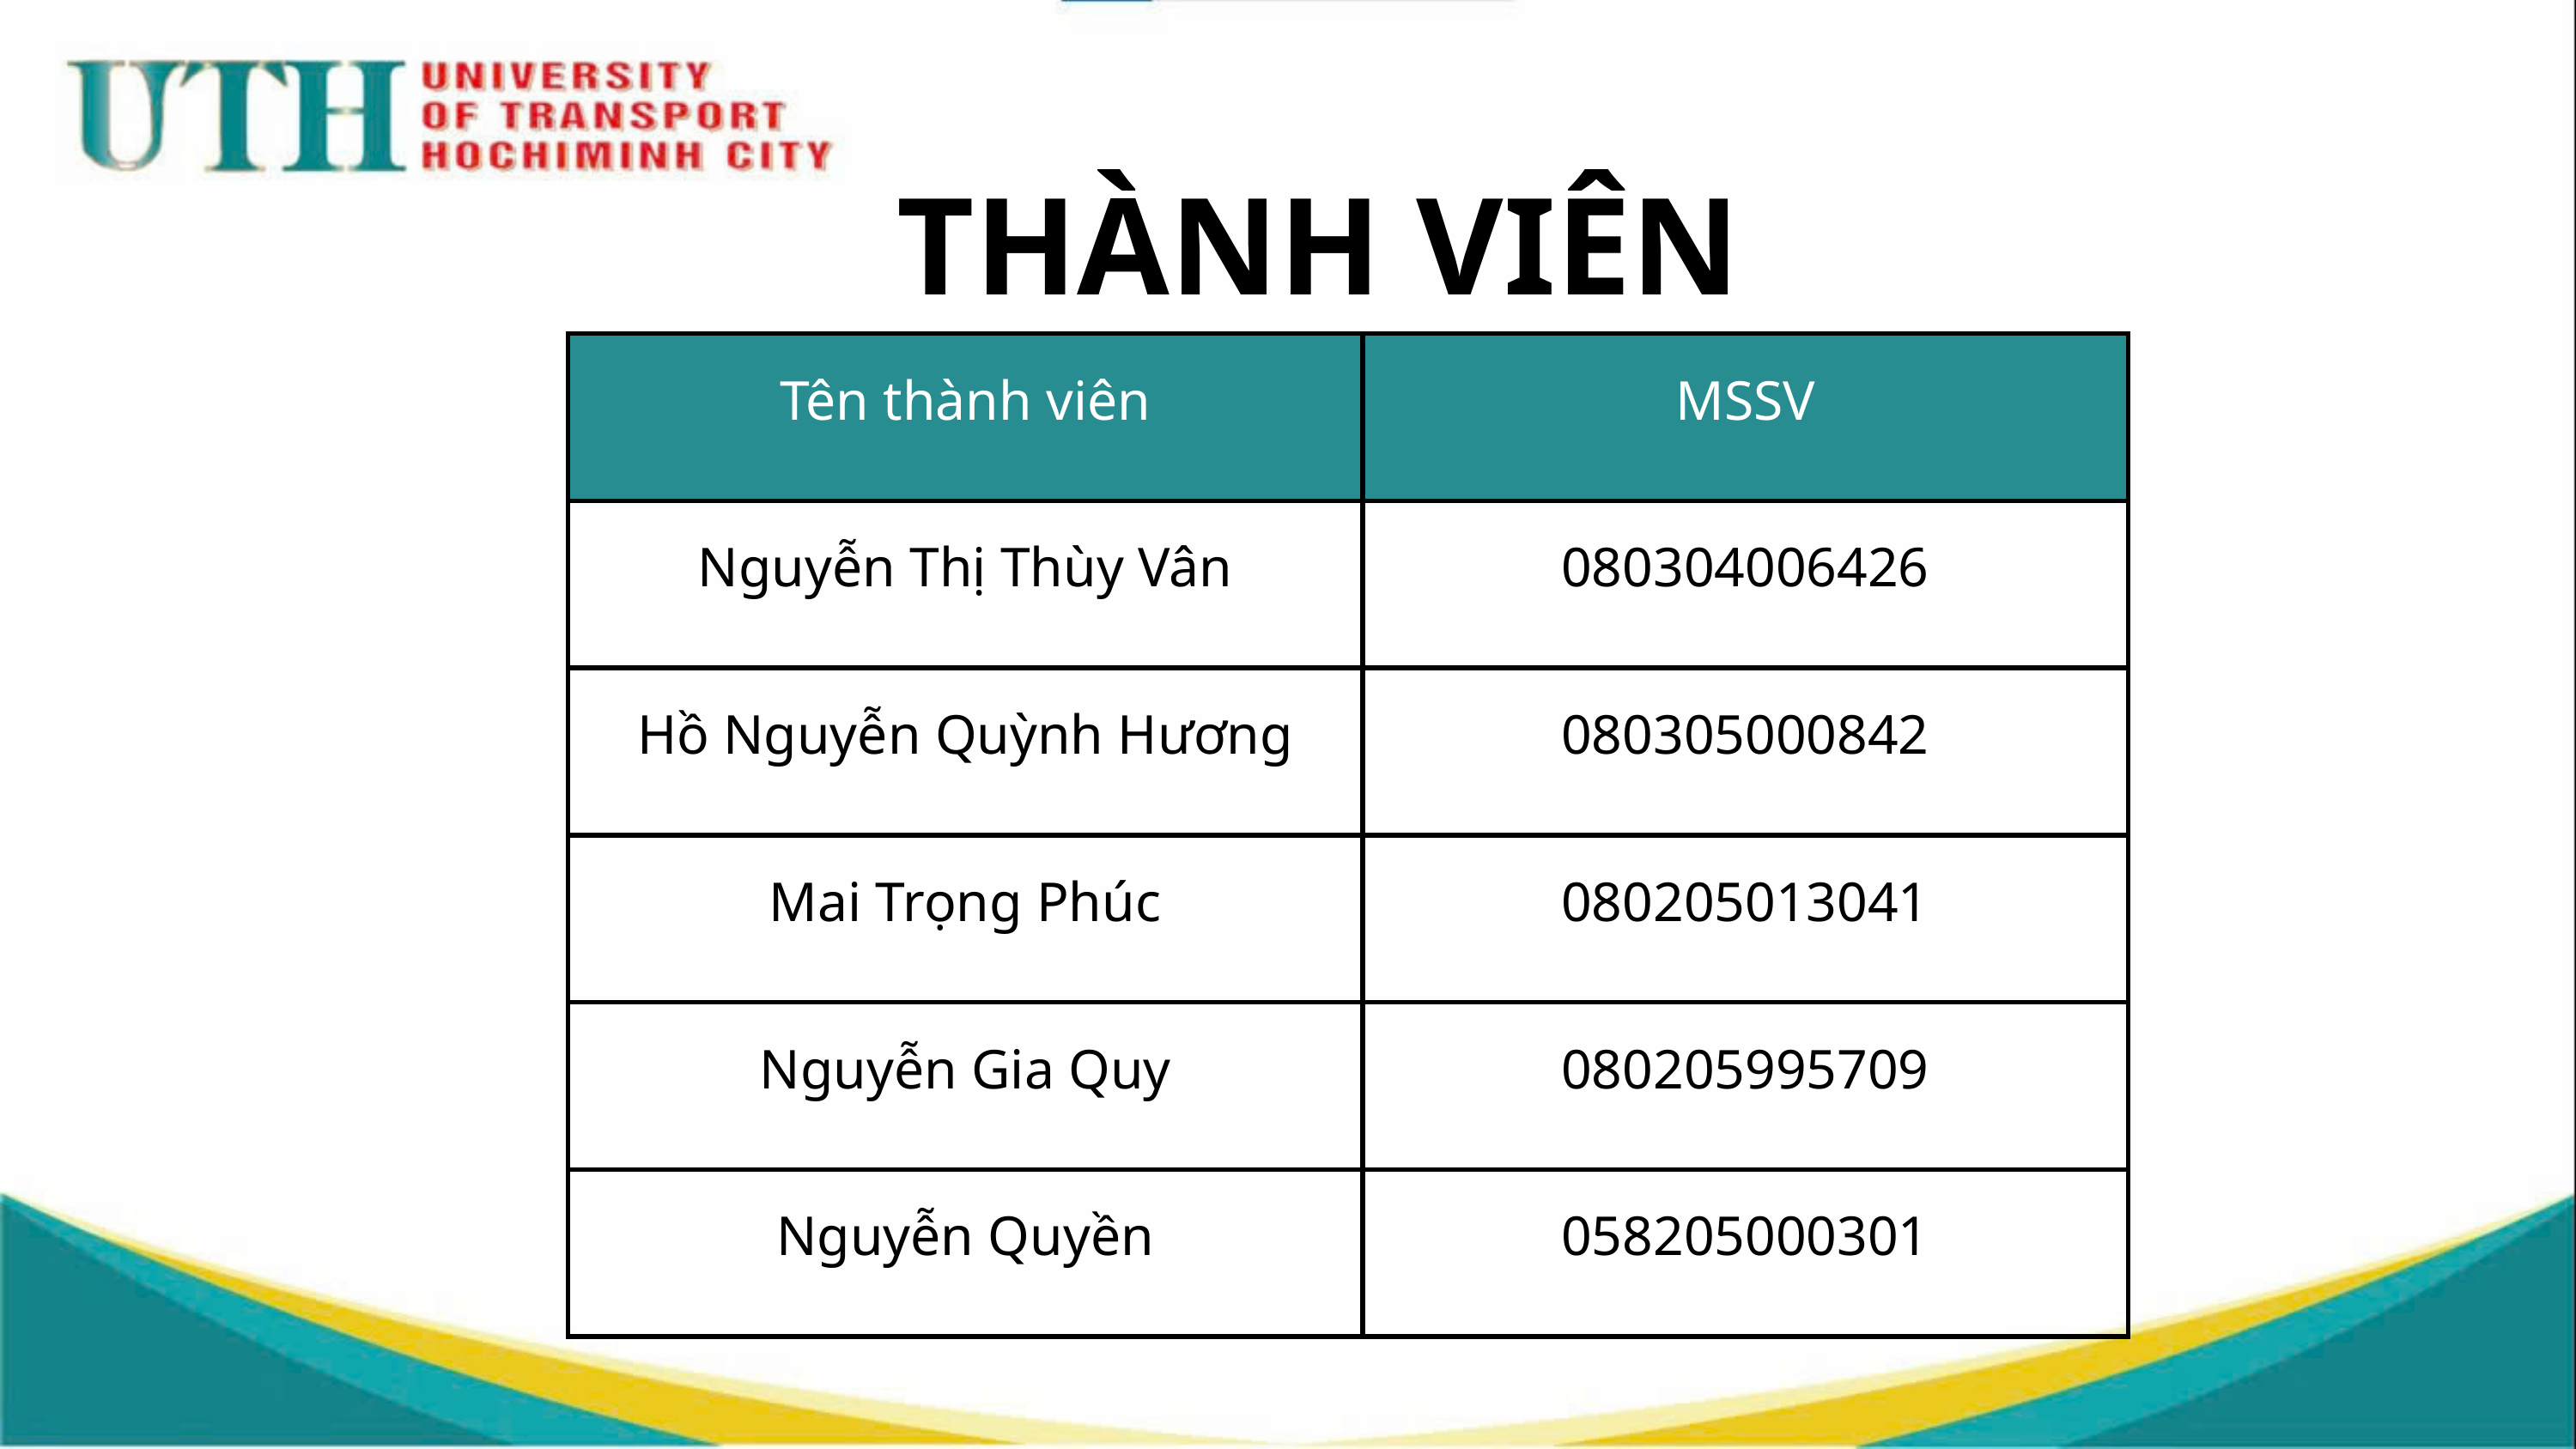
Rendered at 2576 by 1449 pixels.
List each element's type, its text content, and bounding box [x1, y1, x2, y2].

table_header MSSV [1365, 336, 2126, 499]
table_cell 058205000301 [1365, 1172, 2126, 1334]
text_box THÀNH VIÊN [762, 134, 1875, 323]
table_cell Nguyễn Quyền [570, 1172, 1360, 1334]
table_cell Nguyễn Gia Quy [570, 1004, 1360, 1167]
table_cell 080205013041 [1365, 838, 2126, 1000]
text_box [0, 0, 2576, 1449]
table_cell 080304006426 [1365, 503, 2126, 665]
table_header Tên thành viên [570, 336, 1360, 499]
table_cell Mai Trọng Phúc [570, 838, 1360, 1000]
table_cell 080305000842 [1365, 670, 2126, 833]
table_cell 080205995709 [1365, 1004, 2126, 1167]
table_cell Nguyễn Thị Thùy Vân [570, 503, 1360, 665]
table_cell Hồ Nguyễn Quỳnh Hương [570, 670, 1360, 833]
